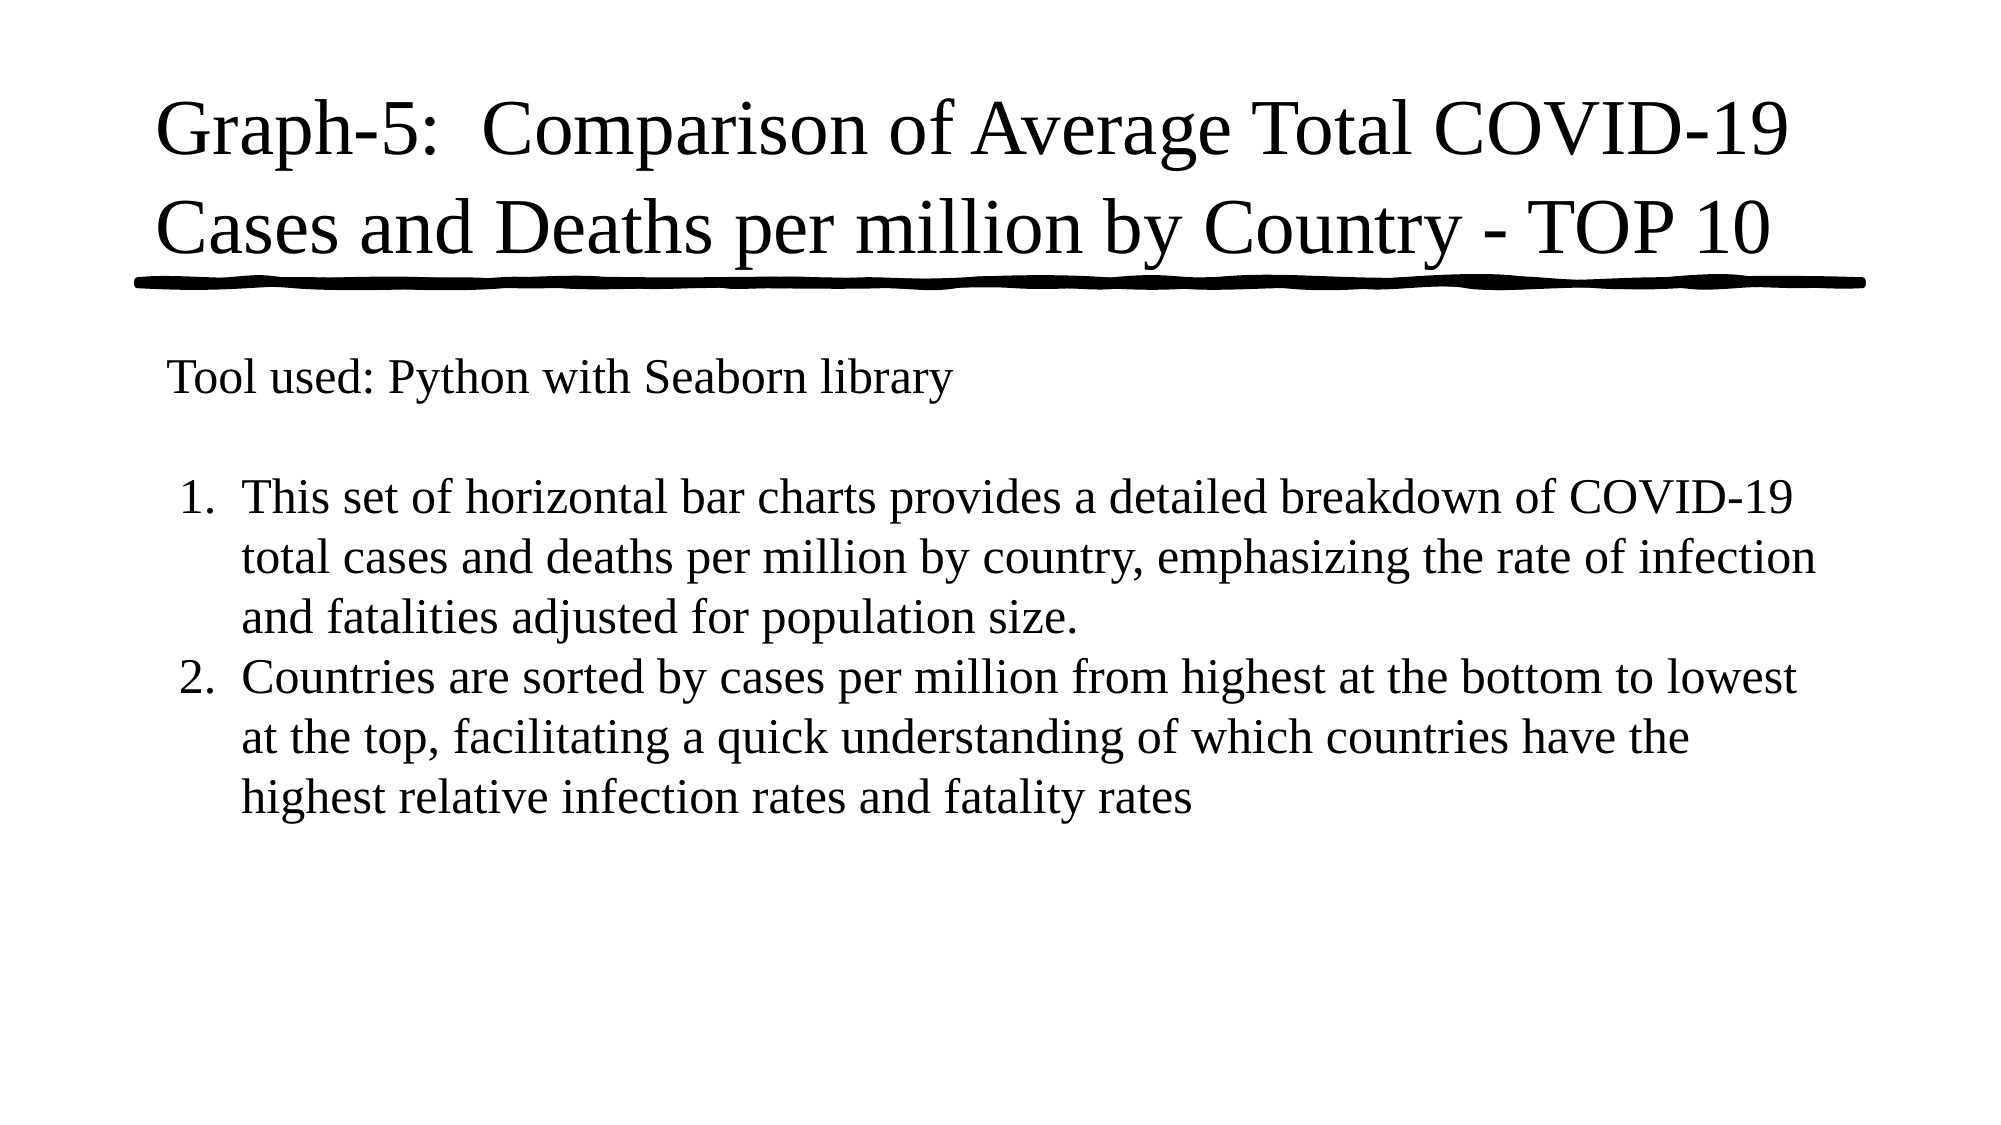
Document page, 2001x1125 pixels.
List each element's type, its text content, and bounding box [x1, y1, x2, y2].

title Graph-5: Comparison of Average Total COVID-19 Cases and Deaths per million by Country - TOP 10 [137, 59, 1863, 278]
text_box Tool used: Python with Seaborn library This set of horizontal bar charts provides a detailed breakdown of COVID-19 total cases and deaths per million by country, emphasizing the rate of infection and fatalities adjusted for population size. Countries are sorted by cases per million from highest at the bottom to lowest at the top, facilitating a quick understanding of which countries have the highest relative infection rates and fatality rates [151, 328, 1852, 938]
